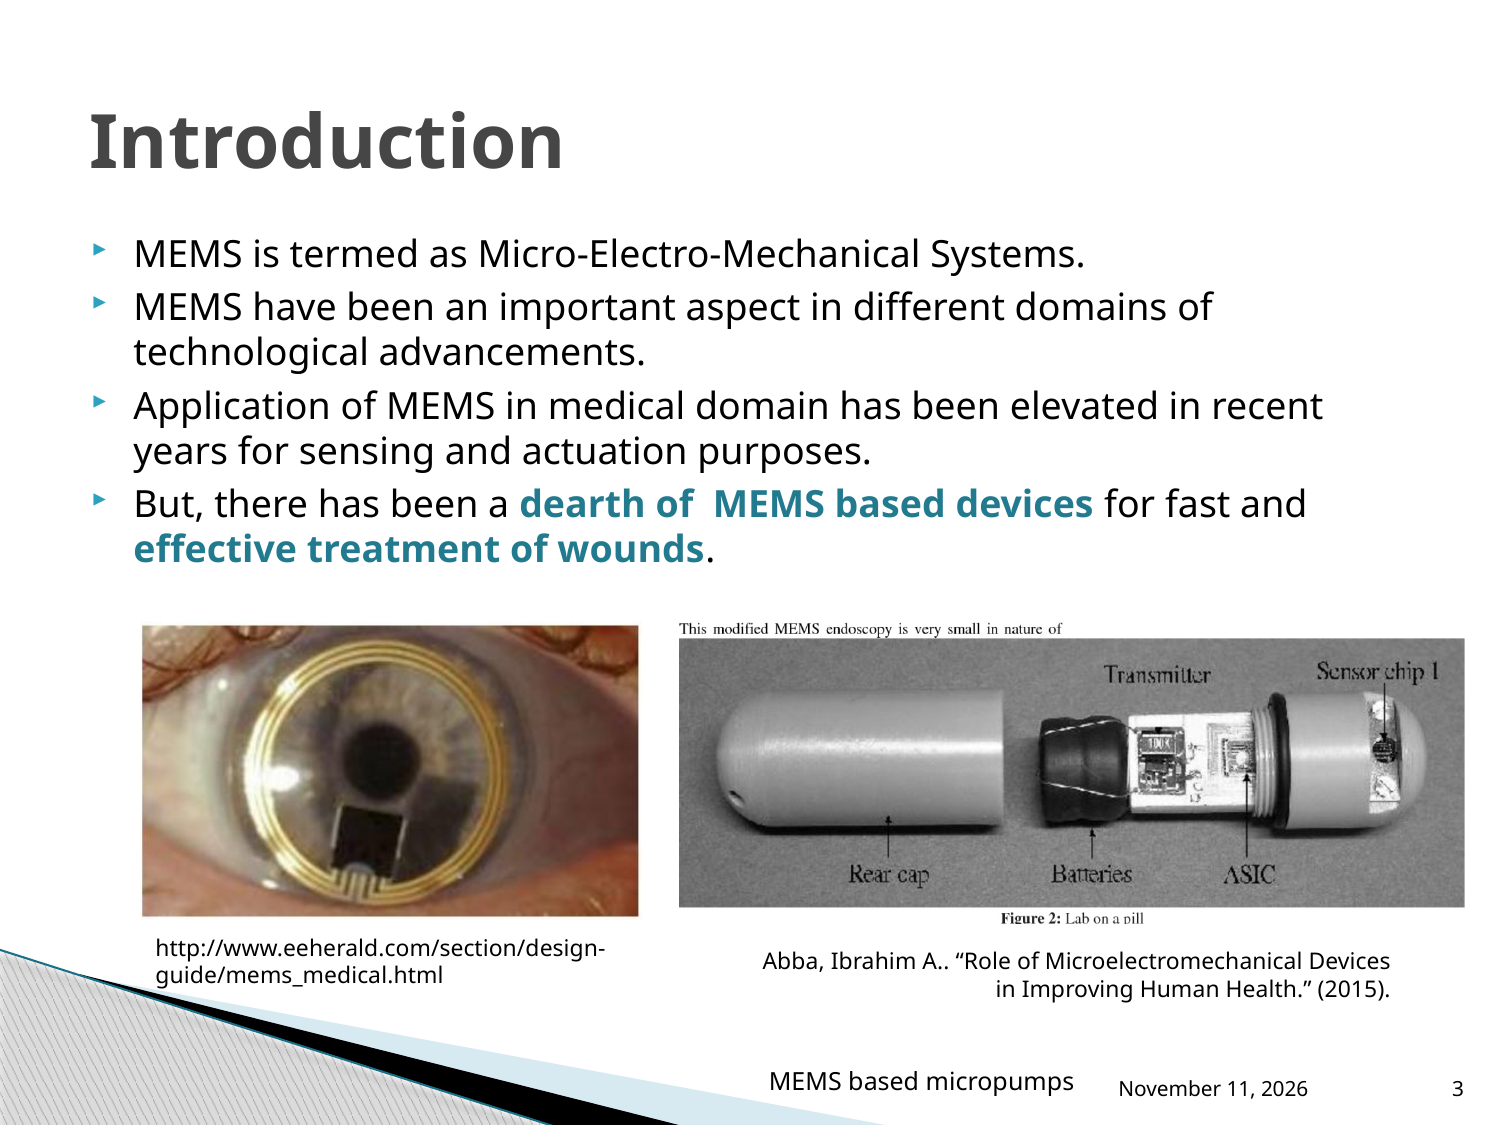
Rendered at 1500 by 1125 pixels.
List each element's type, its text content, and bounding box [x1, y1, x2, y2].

slide_number 3 [1418, 1051, 1479, 1112]
text_box http://www.eeherald.com/section/design-guide/mems_medical.html [140, 925, 668, 996]
picture [679, 620, 1466, 924]
footer MEMS based micropumps [644, 1054, 1090, 1103]
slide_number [1103, 1051, 1418, 1112]
picture [140, 620, 644, 920]
text_box Abba, Ibrahim A.. “Role of Microelectromechanical Devices in Improving Human Health.” (2015). [726, 937, 1407, 1010]
title Introduction [75, 45, 1425, 233]
list MEMS is termed as Micro-Electro-Mechanical Systems. MEMS have been an important aspect in different domains of technological advancements. Application of MEMS in medical domain has been elevated in recent years for sensing and actuation purposes. But, there has been a dearth of MEMS based devices for fast and effective treatment of wounds. [58, 222, 1409, 1020]
